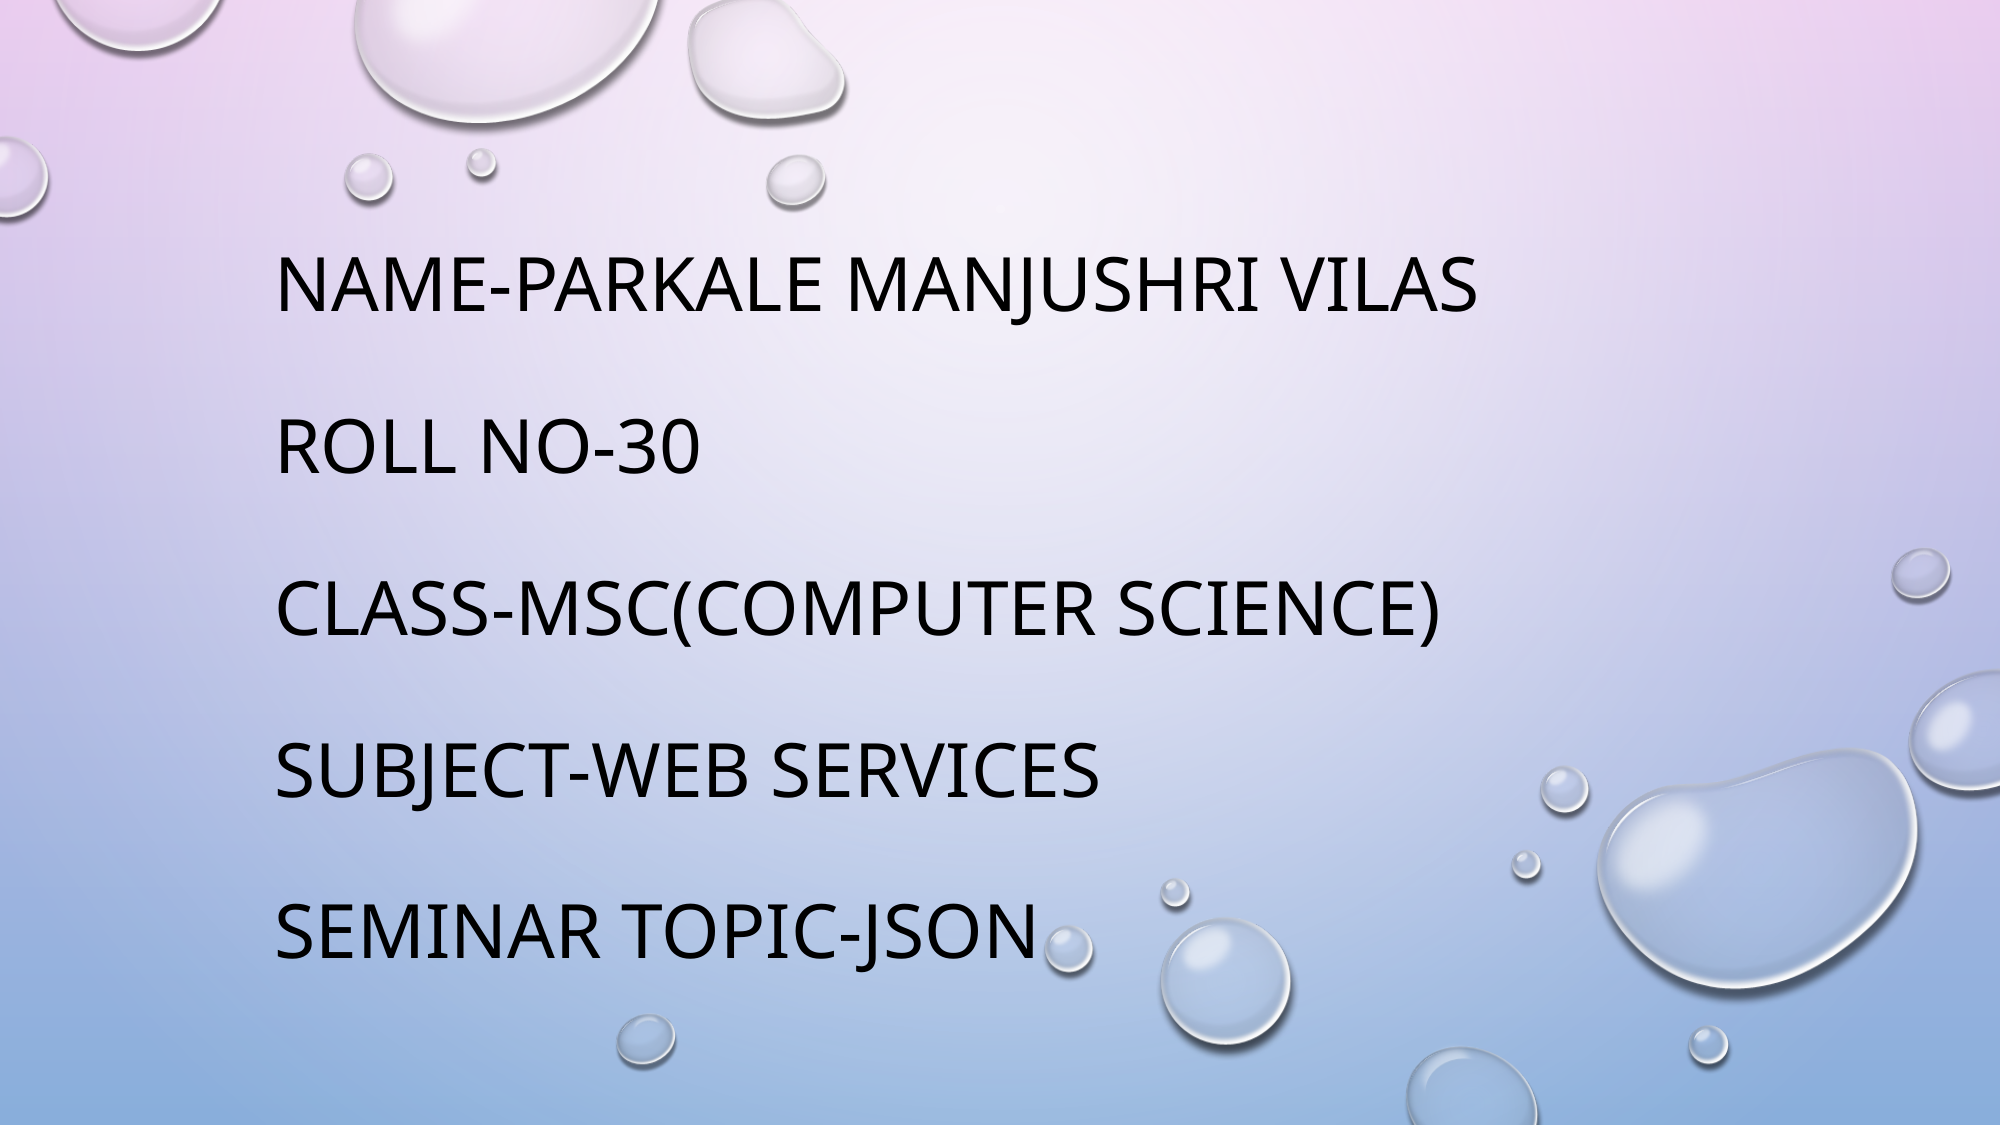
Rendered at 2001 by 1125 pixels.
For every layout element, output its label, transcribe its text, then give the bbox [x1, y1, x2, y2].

picture [0, 0, 2000, 1125]
title Name-Parkale Manjushri Vilas Roll No-30 Class-MSC(computer science) Subject-Web services Seminar topic-json [259, 156, 1780, 1125]
